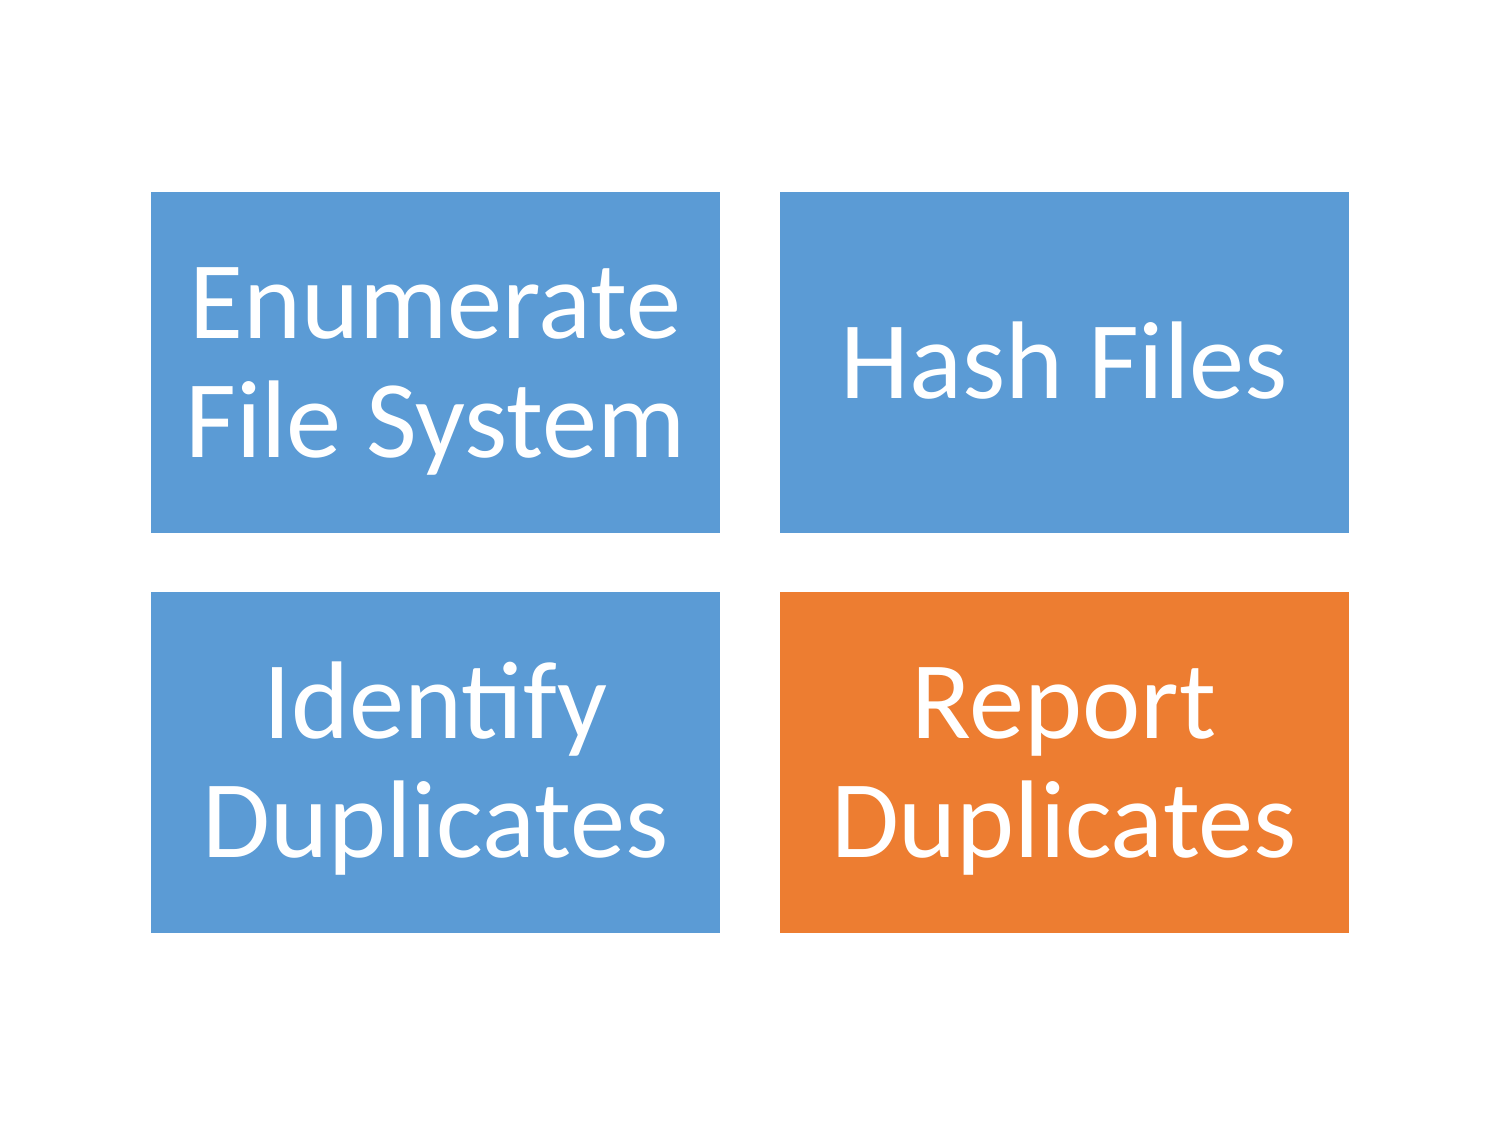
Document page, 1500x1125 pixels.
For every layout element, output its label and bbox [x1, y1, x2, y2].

text_box [149, 112, 1350, 1013]
